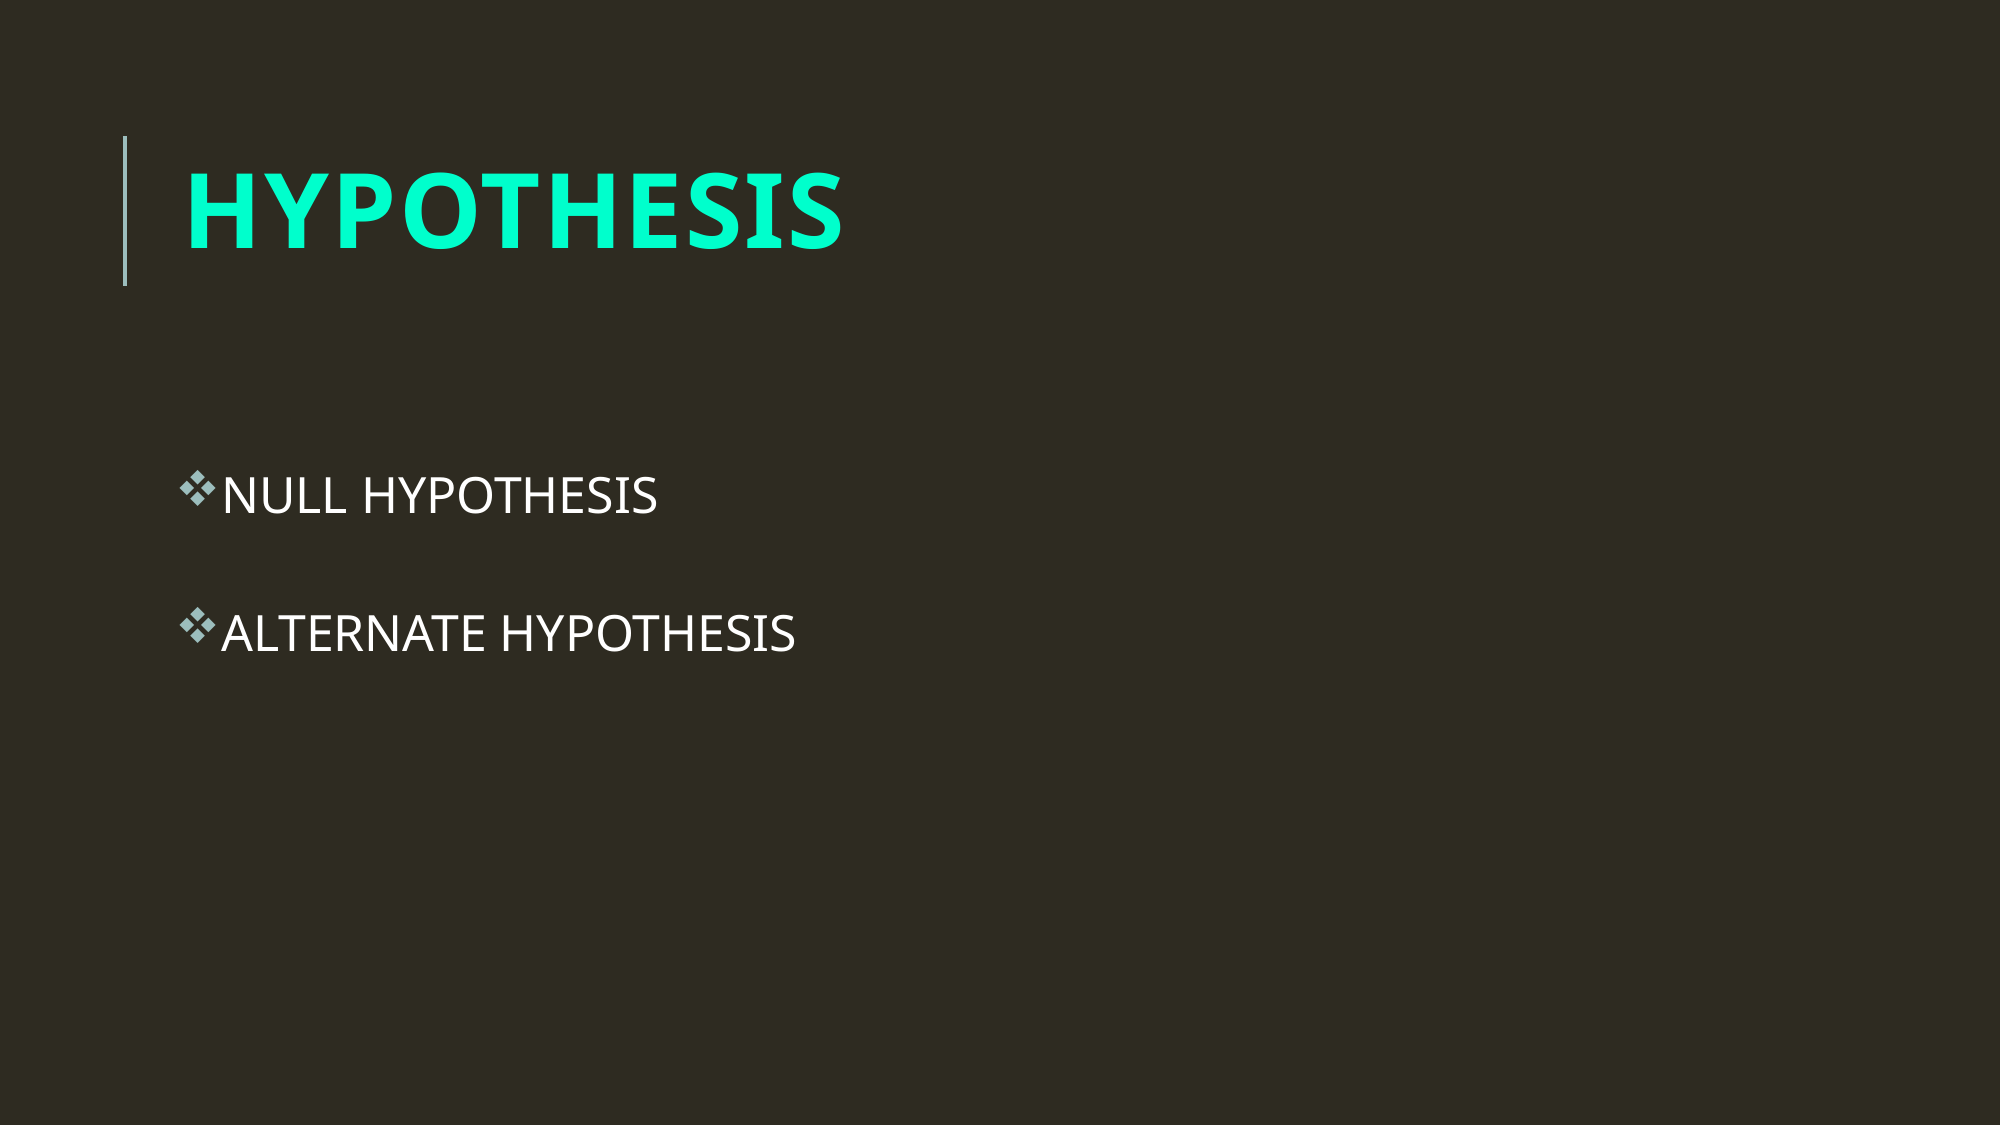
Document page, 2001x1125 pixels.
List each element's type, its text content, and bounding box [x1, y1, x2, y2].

title Hypothesis [168, 96, 1763, 290]
list NULL HYPOTHESIS ALTERNATE HYPOTHESIS [168, 290, 1763, 1035]
